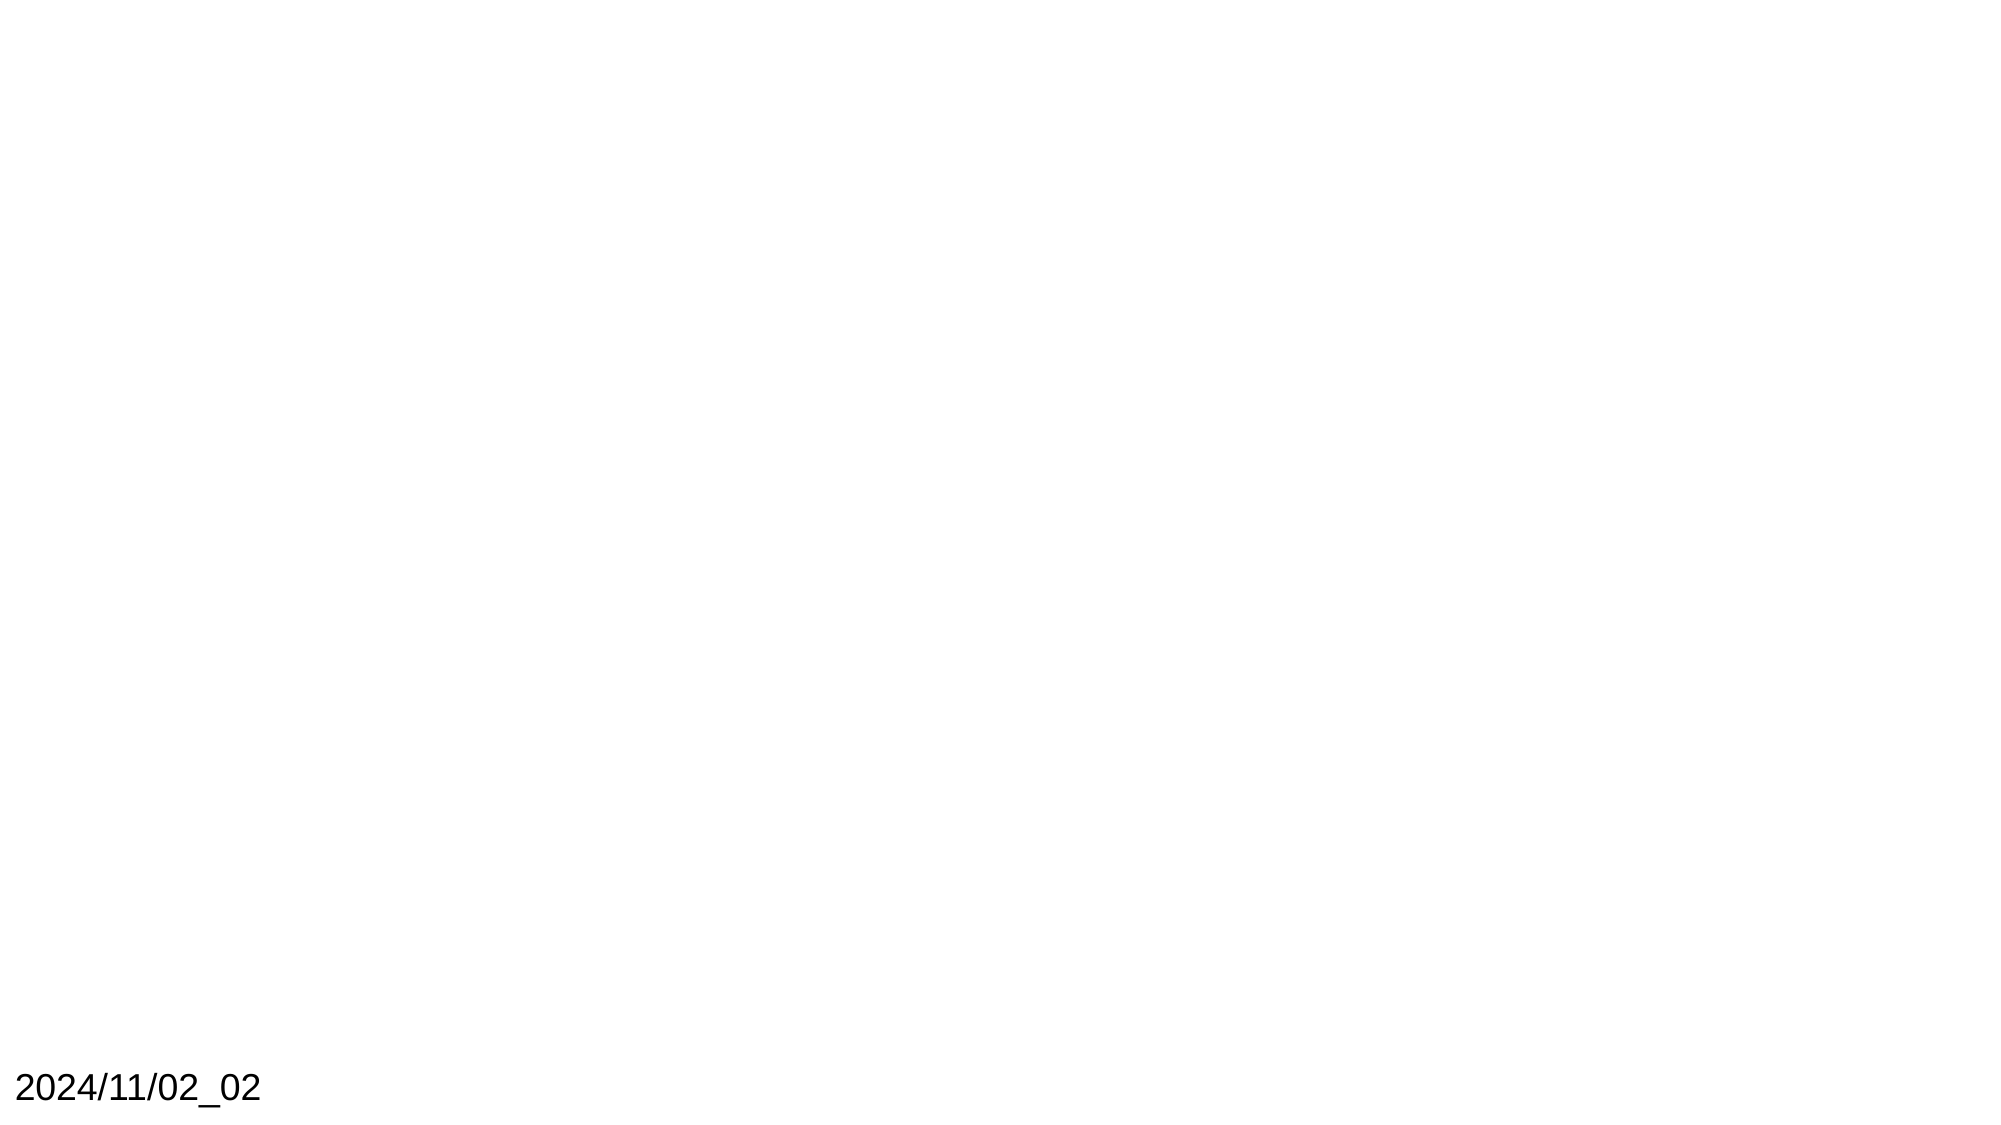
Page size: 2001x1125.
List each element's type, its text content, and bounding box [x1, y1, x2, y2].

text_box 2024/11/02_02 [0, 1055, 667, 1116]
